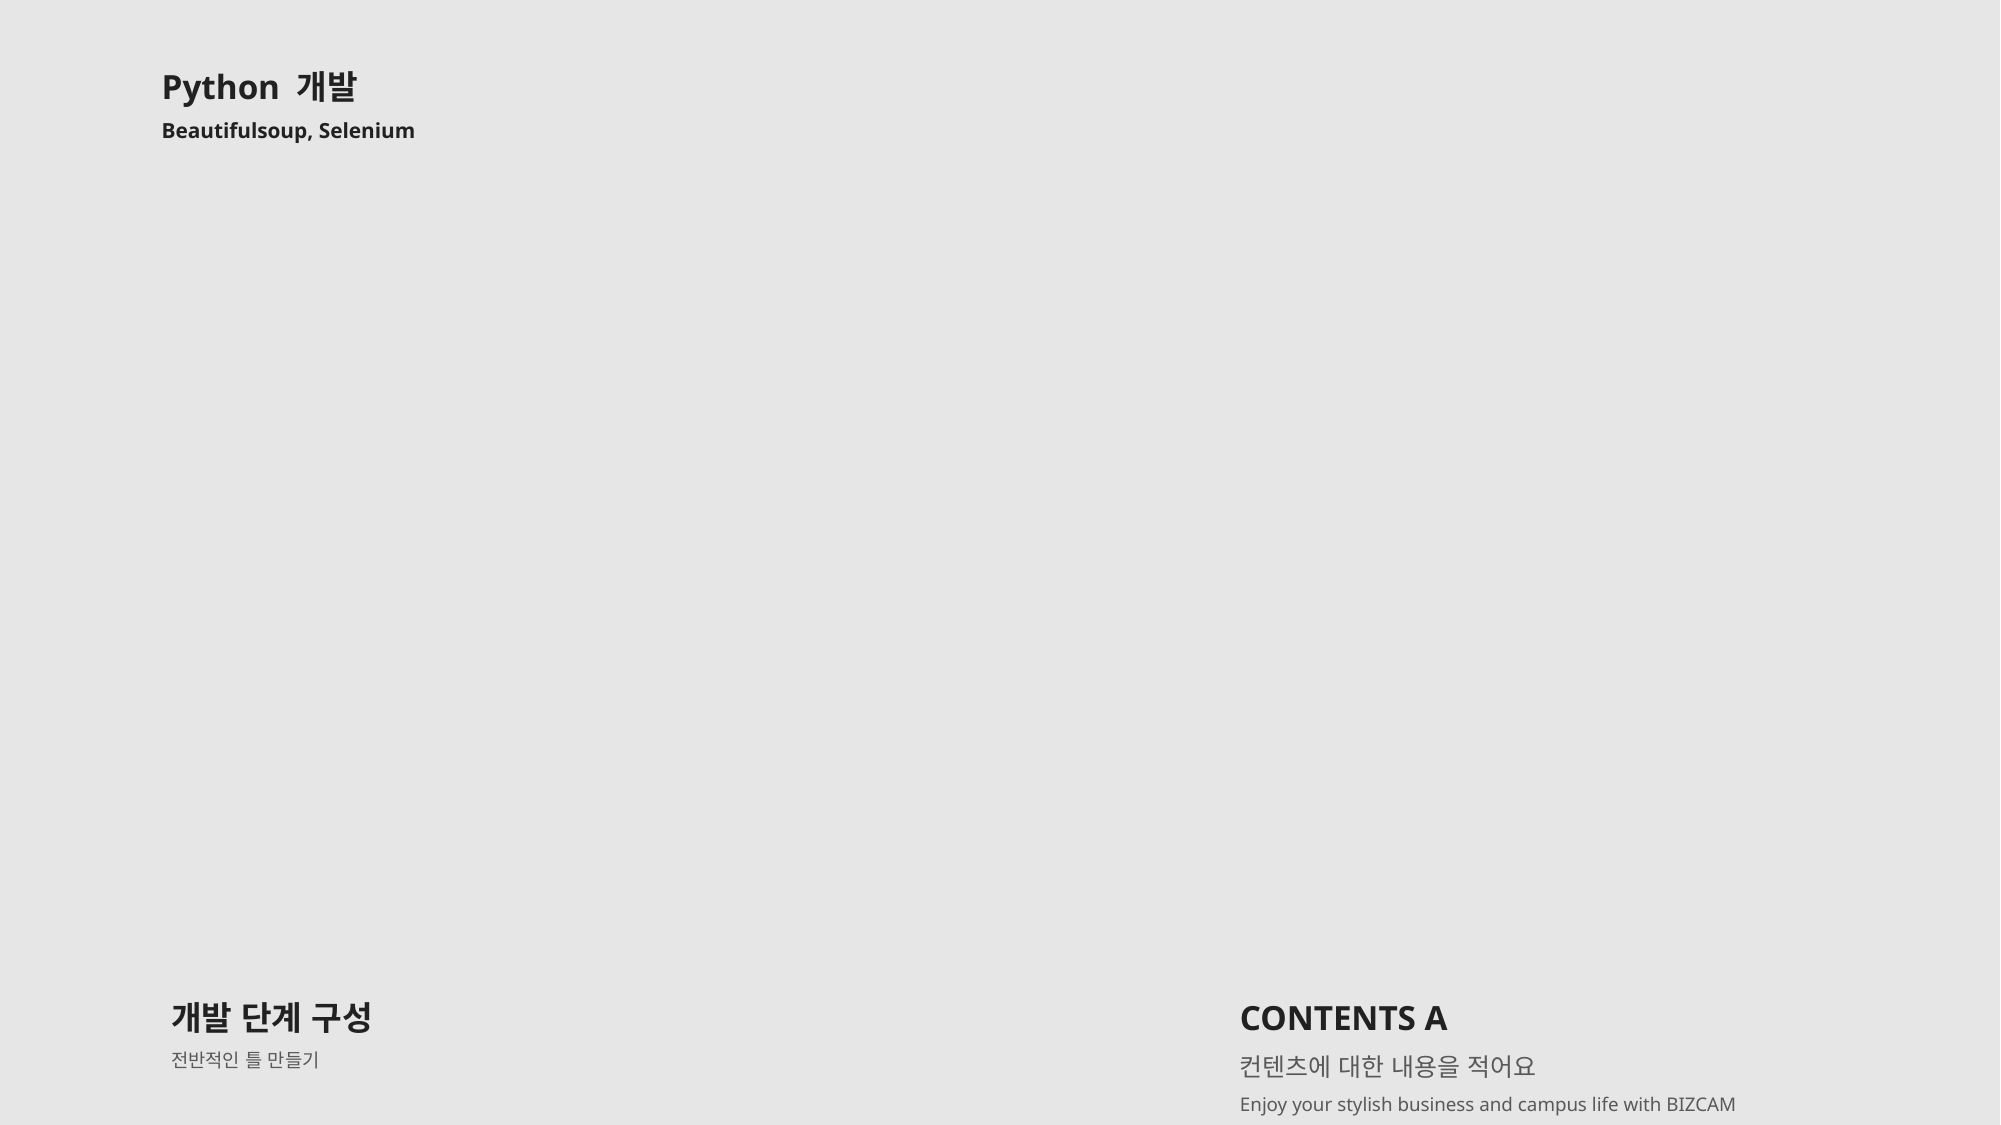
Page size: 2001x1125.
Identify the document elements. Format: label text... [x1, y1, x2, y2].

text_box Python 개발 Beautifulsoup, Selenium [146, 38, 939, 151]
text_box 개발 단계 구성 전반적인 틀 만들기 [156, 969, 775, 1079]
text_box CONTENTS A 컨텐츠에 대한 내용을 적어요 Enjoy your stylish business and campus life with BIZCAM [1225, 969, 1844, 1123]
